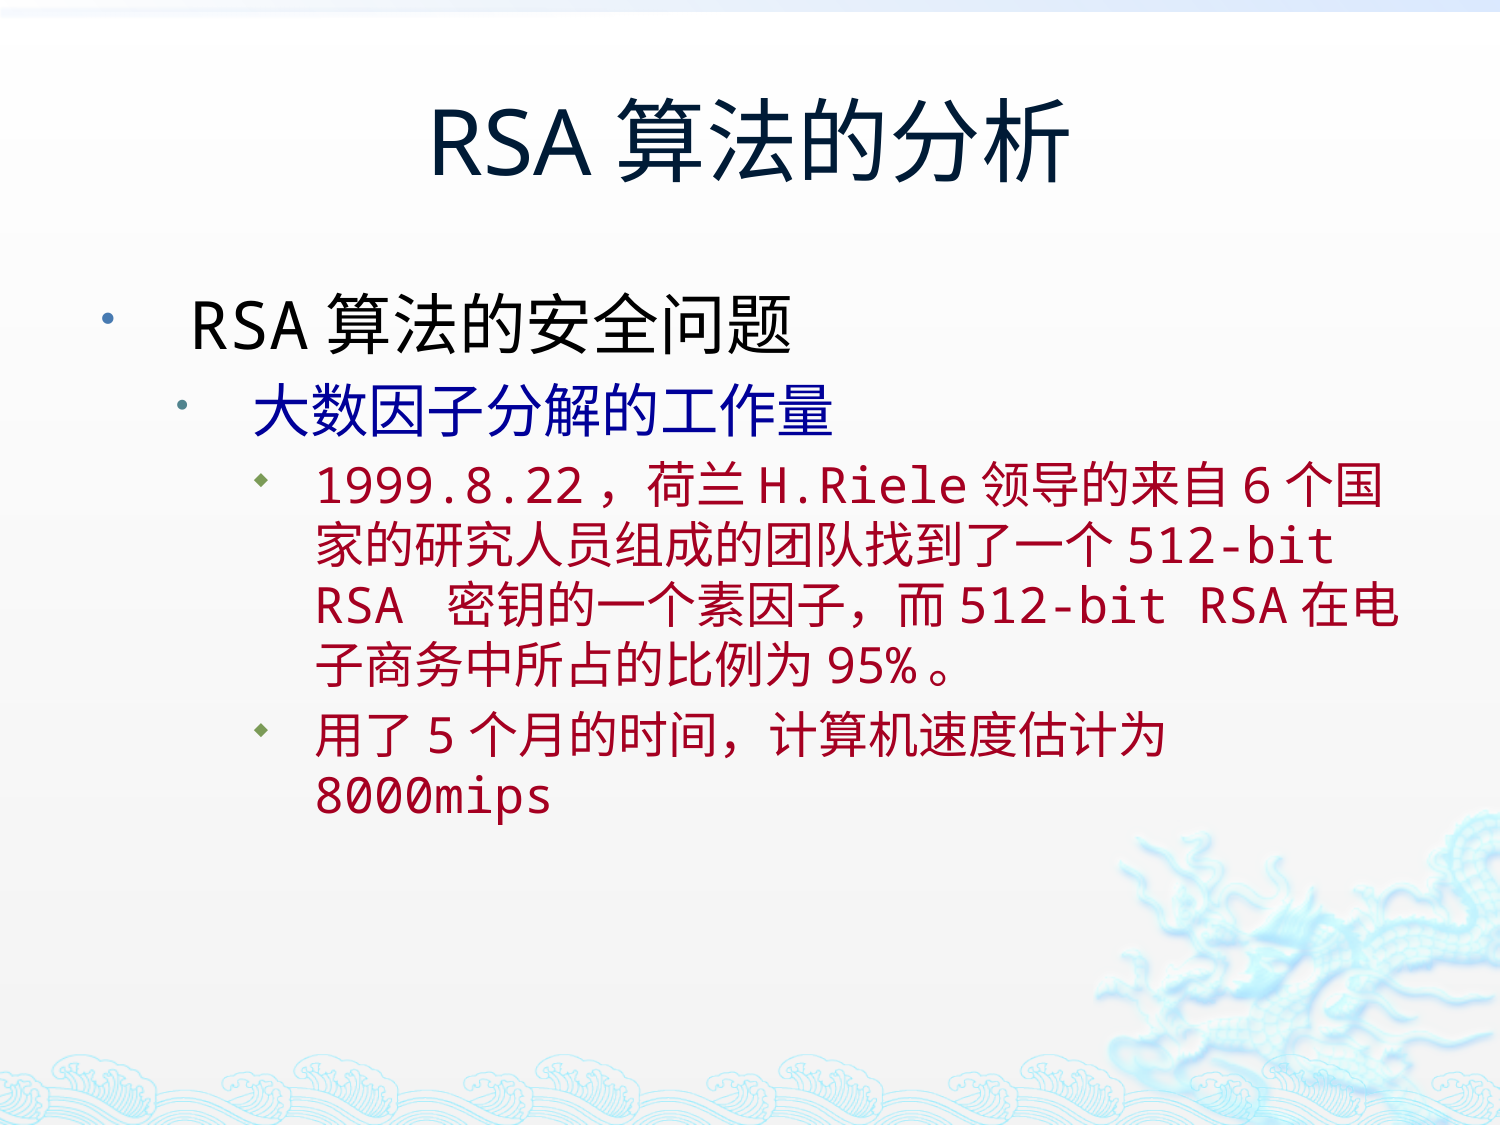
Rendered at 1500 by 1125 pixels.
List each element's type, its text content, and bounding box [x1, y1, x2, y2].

title RSA算法的分析 [75, 45, 1425, 233]
list RSA算法的安全问题 大数因子分解的工作量 1999.8.22，荷兰H.Riele领导的来自6个国家的研究人员组成的团队找到了一个512-bit RSA 密钥的一个素因子，而512-bit RSA在电子商务中所占的比例为95%。 用了5个月的时间，计算机速度估计为8000mips [87, 275, 1425, 925]
